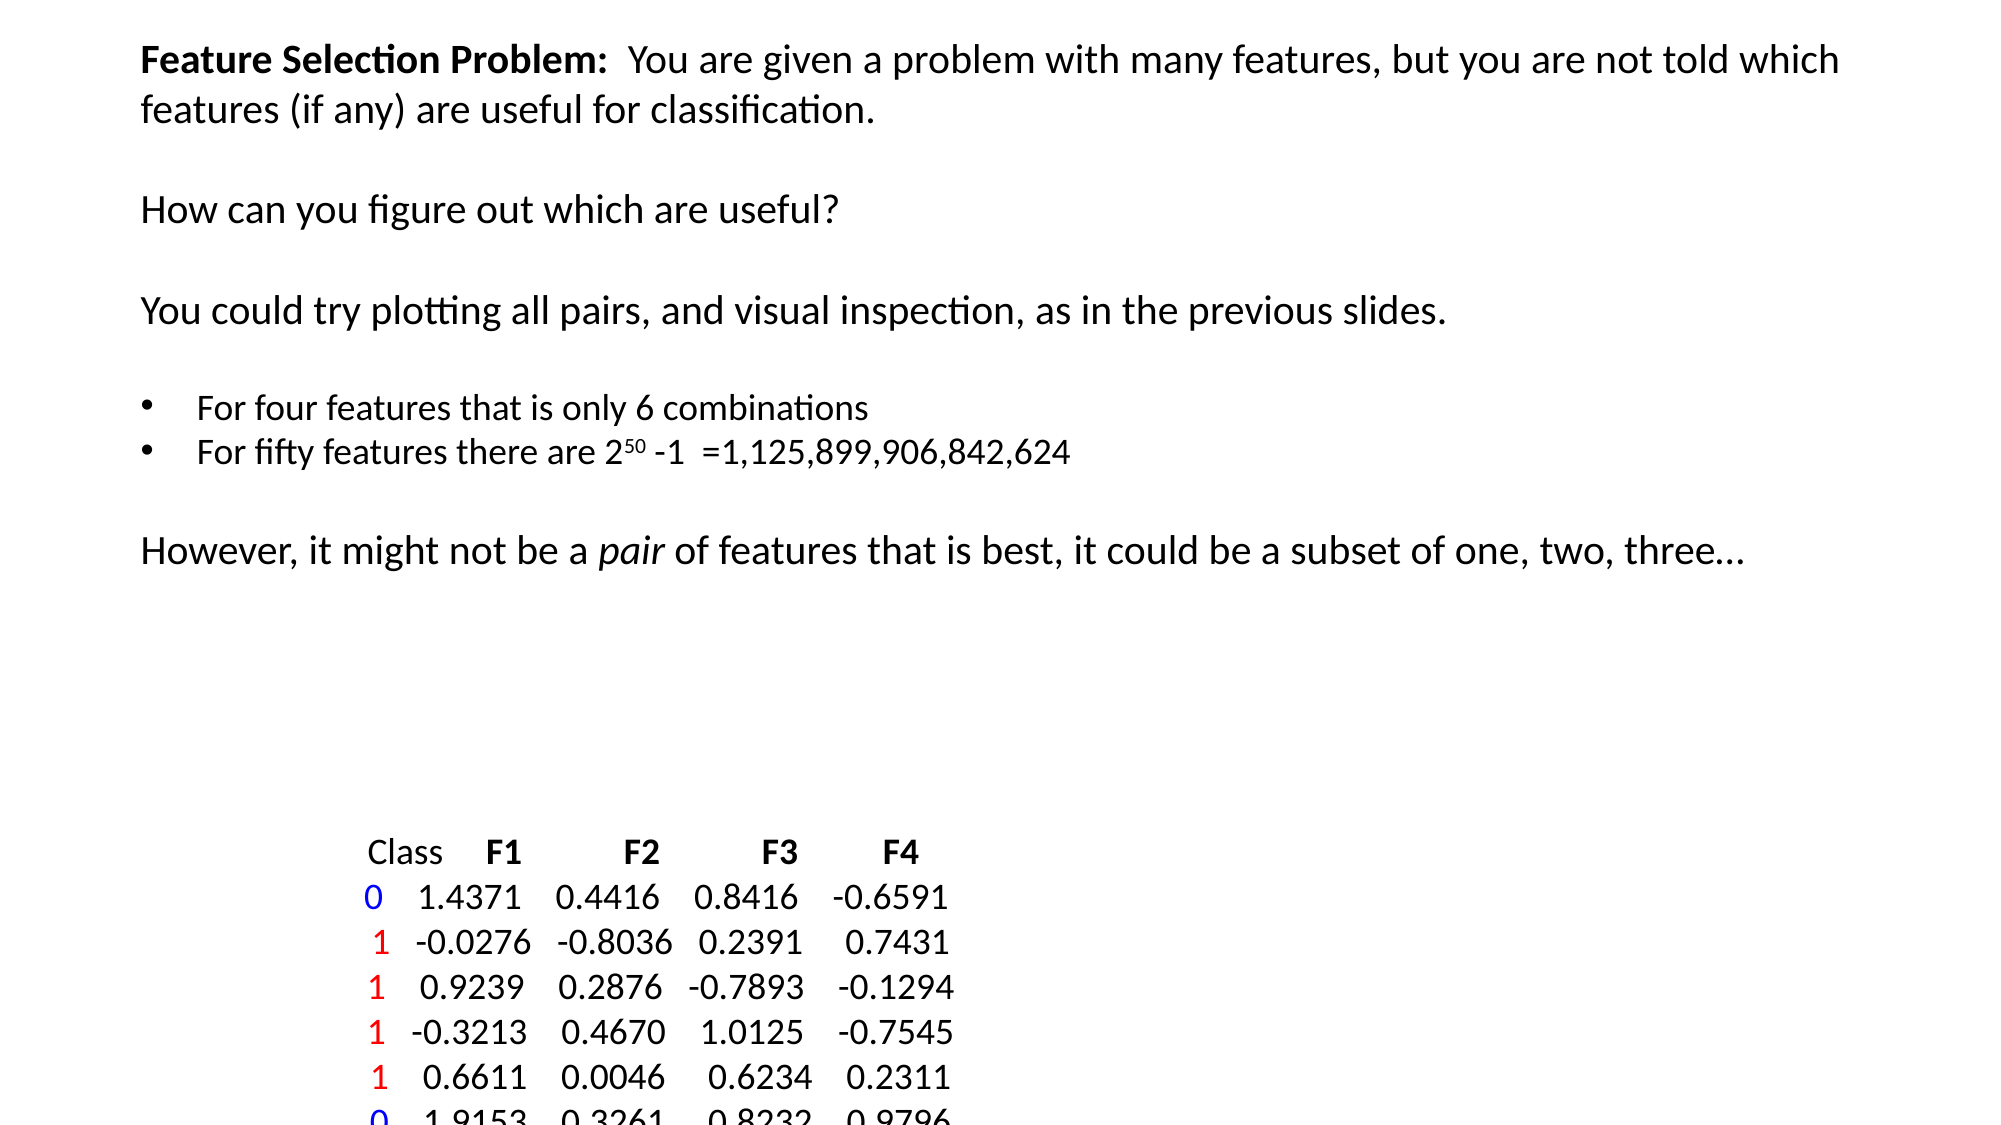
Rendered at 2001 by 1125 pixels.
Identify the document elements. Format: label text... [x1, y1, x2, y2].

text_box Class F1 F2 F3 F4 0 1.4371 0.4416 0.8416 -0.6591 1 -0.0276 -0.8036 0.2391 0.7431 1 0.9239 0.2876 -0.7893 -0.1294 1 -0.3213 0.4670 1.0125 -0.7545 1 0.6611 0.0046 0.6234 0.2311 0 1.9153 0.3261 0.8232 0.9796 [249, 819, 1038, 1125]
text_box Feature Selection Problem: You are given a problem with many features, but you are not told which features (if any) are useful for classification. How can you figure out which are useful? You could try plotting all pairs, and visual inspection, as in the previous slides. For four features that is only 6 combinations For fifty features there are 250 -1 =1,125,899,906,842,624 However, it might not be a pair of features that is best, it could be a subset of one, two, three… [125, 24, 1903, 810]
